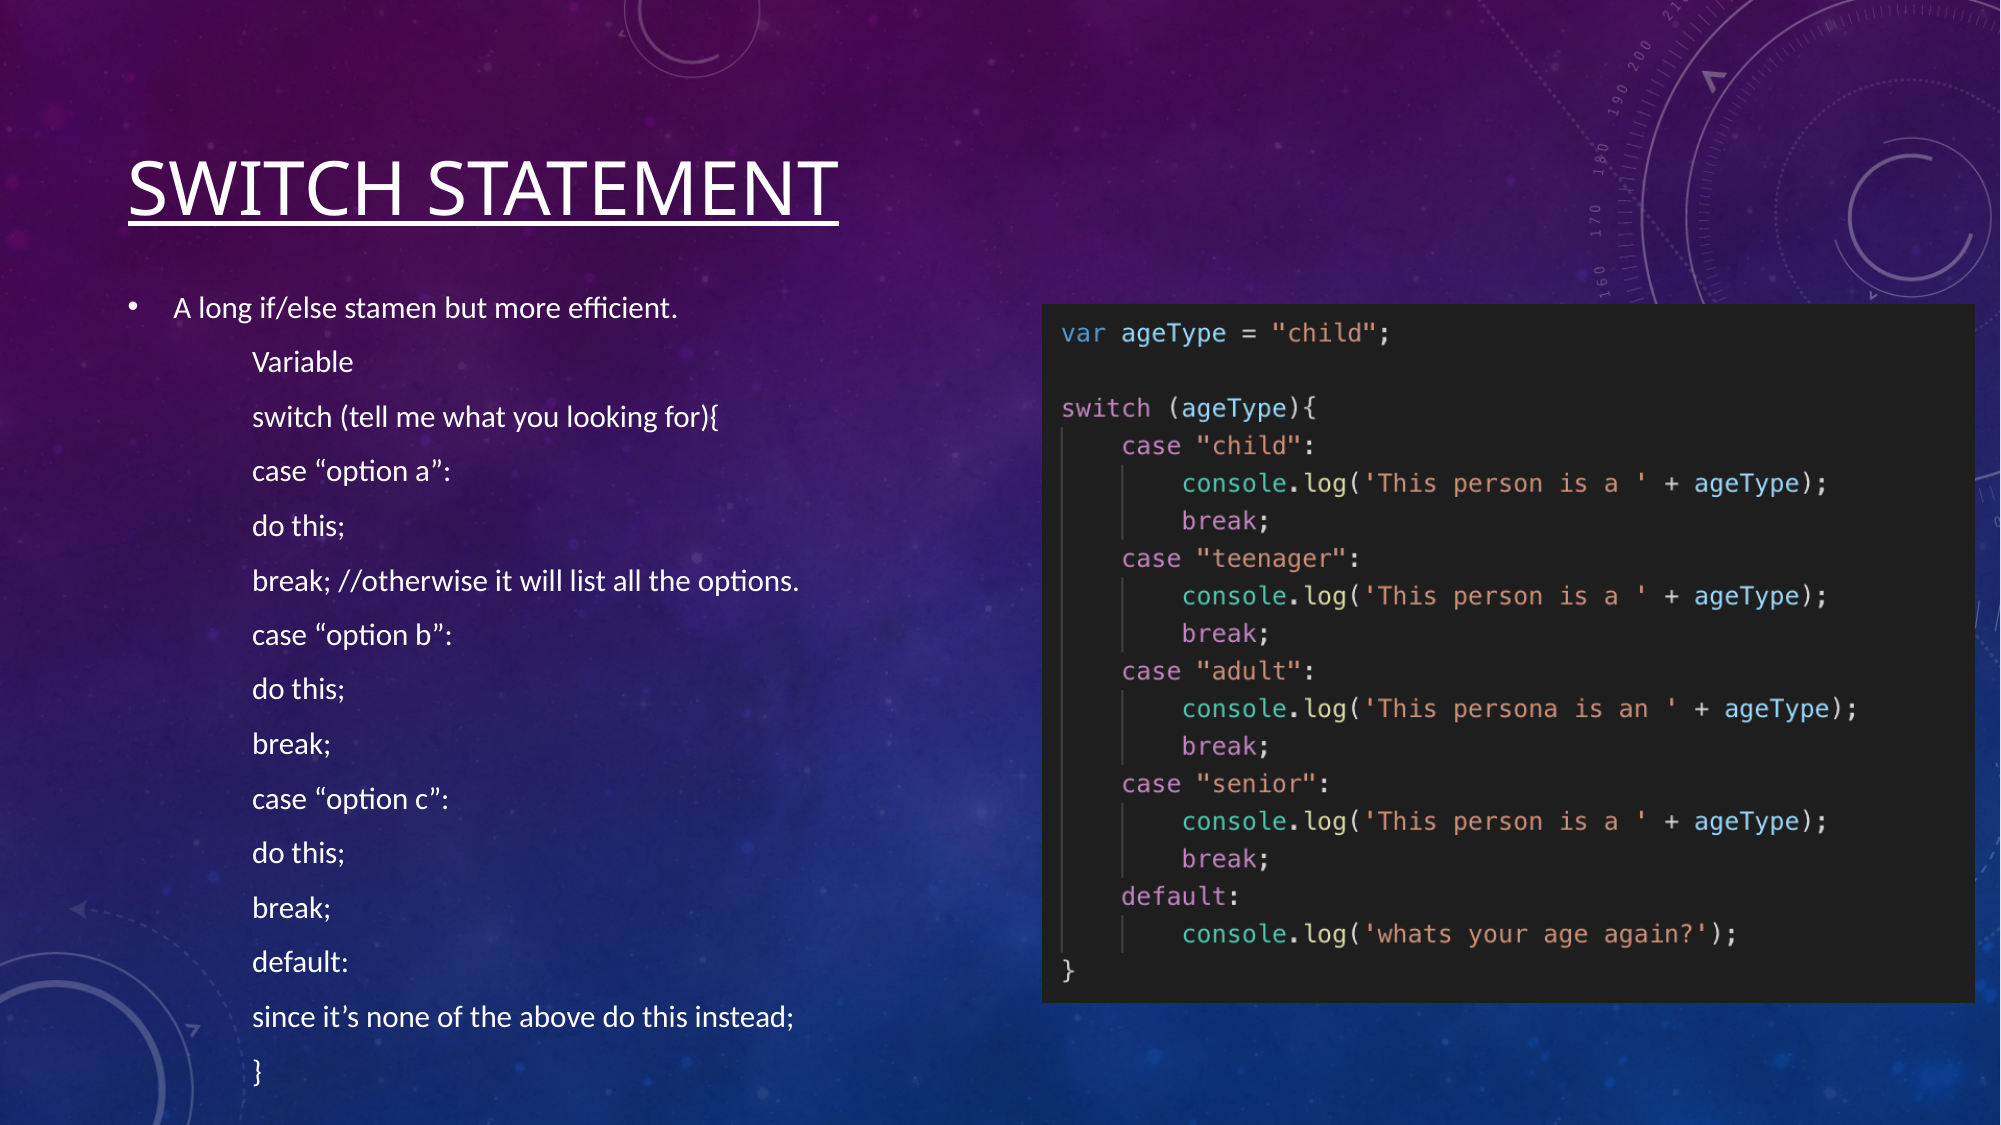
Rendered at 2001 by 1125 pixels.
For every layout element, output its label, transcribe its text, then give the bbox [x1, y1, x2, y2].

picture [0, 0, 2001, 1125]
list A long if/else stamen but more efficient. Variable switch (tell me what you looking for){ case “option a”: do this; break; //otherwise it will list all the options. case “option b”: do this; break; case “option c”: do this; break; default: since it’s none of the above do this instead; } [112, 279, 1775, 1096]
title Switch statement [112, 66, 1775, 279]
